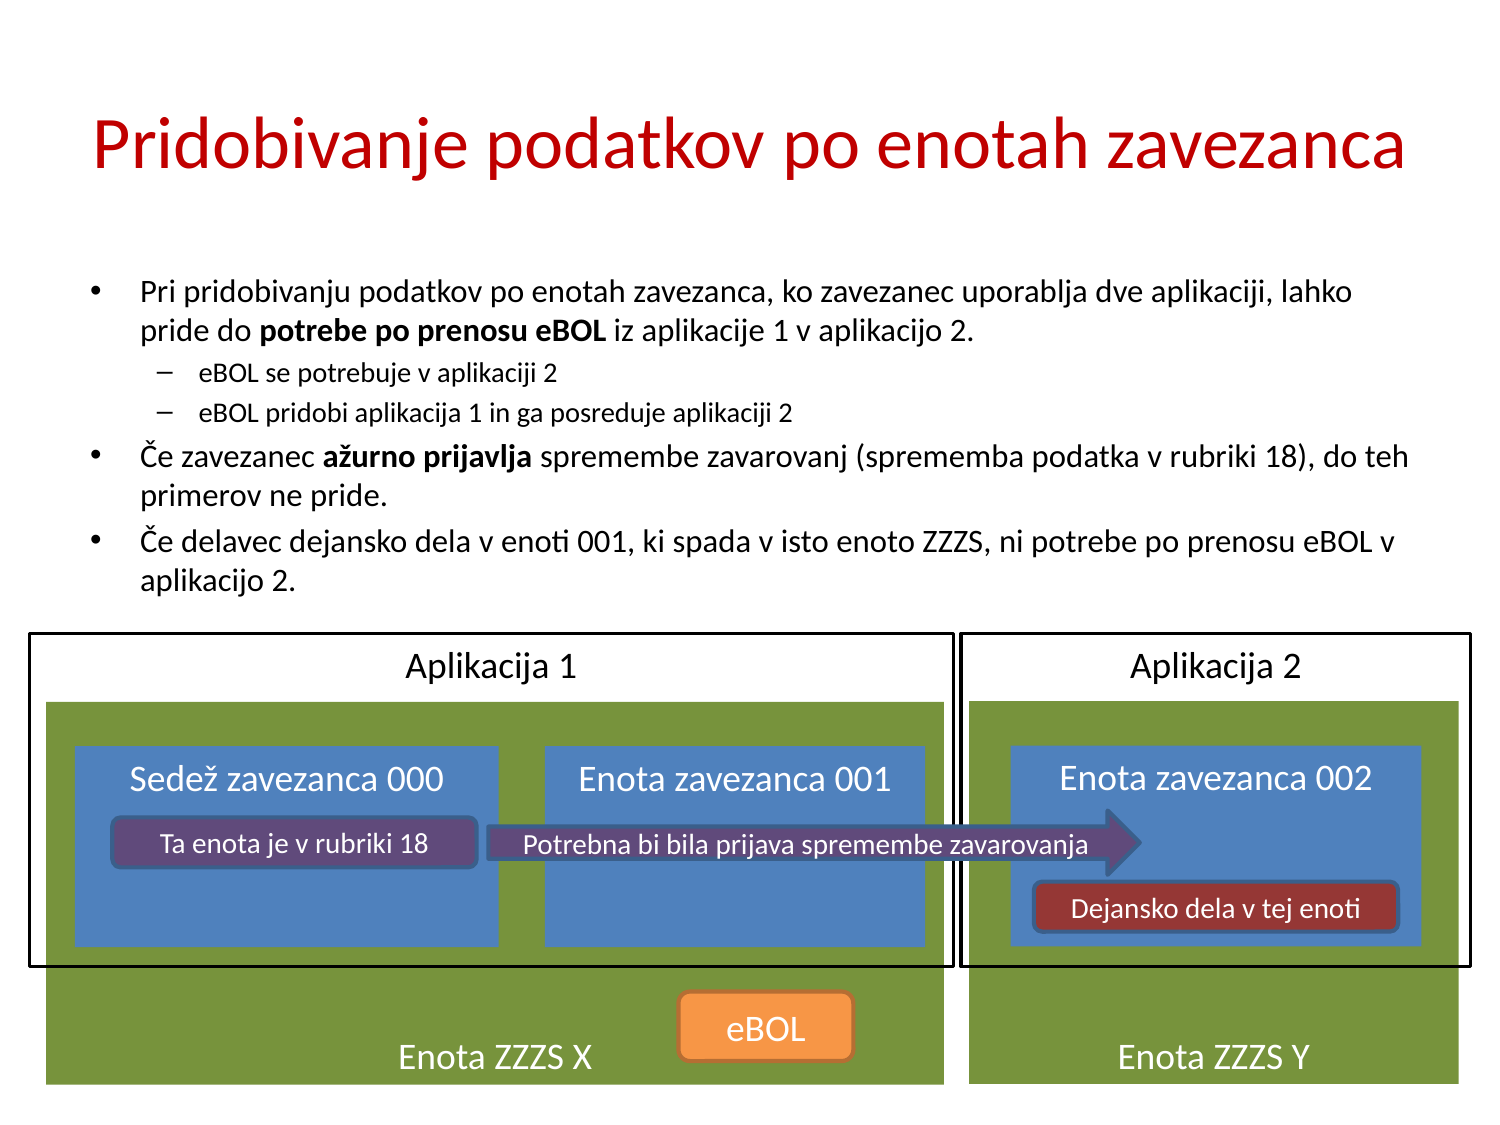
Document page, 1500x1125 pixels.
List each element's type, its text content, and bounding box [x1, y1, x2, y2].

list Pri pridobivanju podatkov po enotah zavezanca, ko zavezanec uporablja dve aplikaciji, lahko pride do potrebe po prenosu eBOL iz aplikacije 1 v aplikacijo 2. eBOL se potrebuje v aplikaciji 2 eBOL pridobi aplikacija 1 in ga posreduje aplikaciji 2 Če zavezanec ažurno prijavlja spremembe zavarovanj (sprememba podatka v rubriki 18), do teh primerov ne pride. Če delavec dejansko dela v enoti 001, ki spada v isto enoto ZZZS, ni potrebe po prenosu eBOL v aplikacijo 2. [75, 262, 1425, 610]
title Pridobivanje podatkov po enotah zavezanca [75, 45, 1425, 233]
text_box Aplikacija 1 [27, 631, 955, 969]
text_box Aplikacija 2 [959, 631, 1473, 969]
text_box Potrebna bi bila prijava spremembe zavarovanja [486, 808, 1142, 877]
text_box Enota ZZZS Y [967, 969, 1461, 1086]
text_box Enota ZZZS X [44, 969, 946, 1087]
text_box eBOL [676, 989, 856, 1064]
